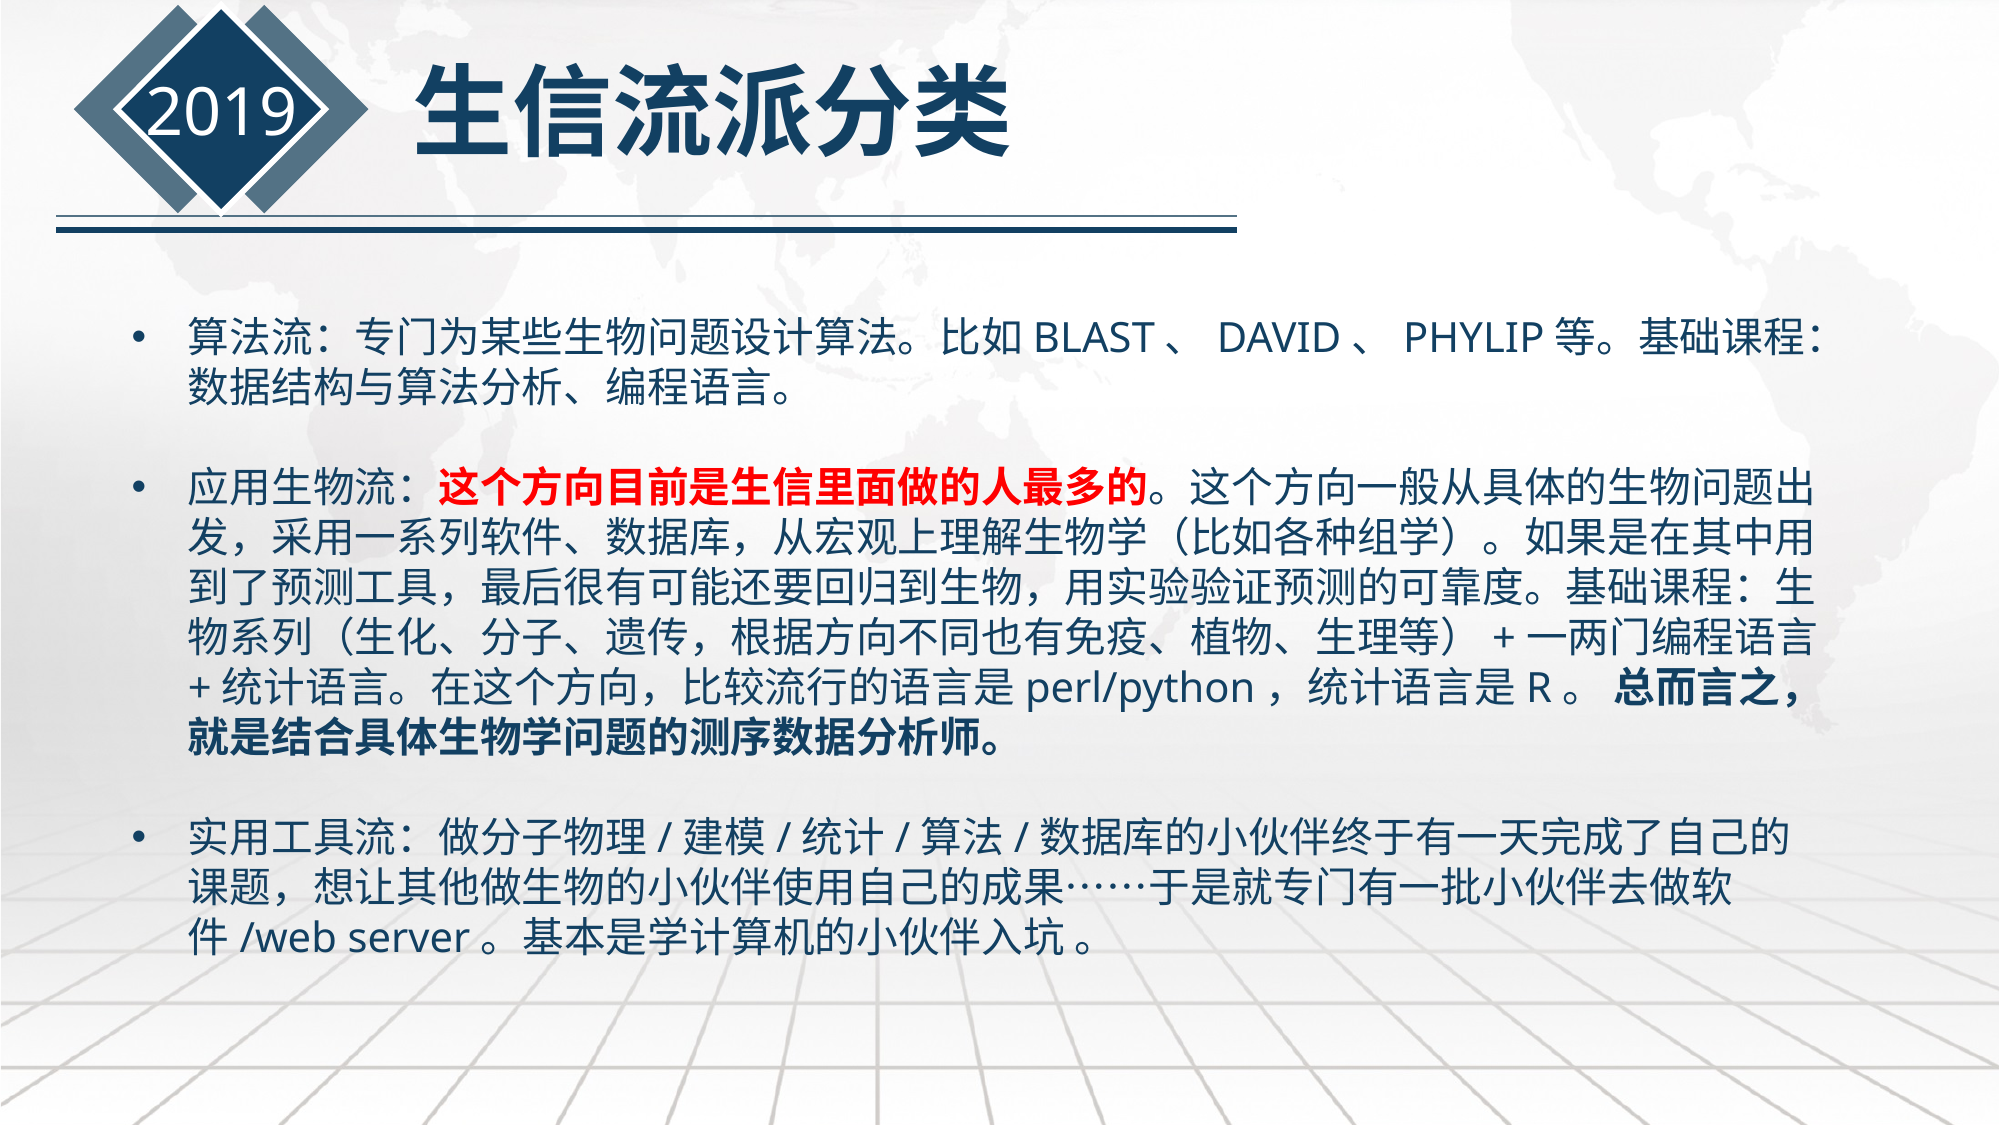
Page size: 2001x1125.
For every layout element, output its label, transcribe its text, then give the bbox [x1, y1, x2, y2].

text_box 算法流：专门为某些生物问题设计算法。比如BLAST、DAVID、PHYLIP等。基础课程：数据结构与算法分析、编程语言。 应用生物流：这个方向目前是生信里面做的人最多的。这个方向一般从具体的生物问题出发，采用一系列软件、数据库，从宏观上理解生物学（比如各种组学）。如果是在其中用到了预测工具，最后很有可能还要回归到生物，用实验验证预测的可靠度。基础课程：生物系列（生化、分子、遗传，根据方向不同也有免疫、植物、生理等）+一两门编程语言+统计语言。在这个方向，比较流行的语言是perl/python，统计语言是R。 总而言之，就是结合具体生物学问题的测序数据分析师。 实用工具流：做分子物理/建模/统计/算法/数据库的小伙伴终于有一天完成了自己的课题，想让其他做生物的小伙伴使用自己的成果……于是就专门有一批小伙伴去做软件/web server。基本是学计算机的小伙伴入坑 。 [116, 303, 1847, 969]
text_box 2019 [130, 61, 313, 156]
picture [0, 0, 1999, 1125]
text_box [243, 3, 370, 215]
text_box 生信流派分类 [397, 40, 1028, 176]
text_box [162, 156, 280, 215]
text_box [72, 3, 199, 215]
text_box [115, 94, 130, 124]
text_box [163, 3, 279, 61]
text_box [313, 95, 327, 123]
